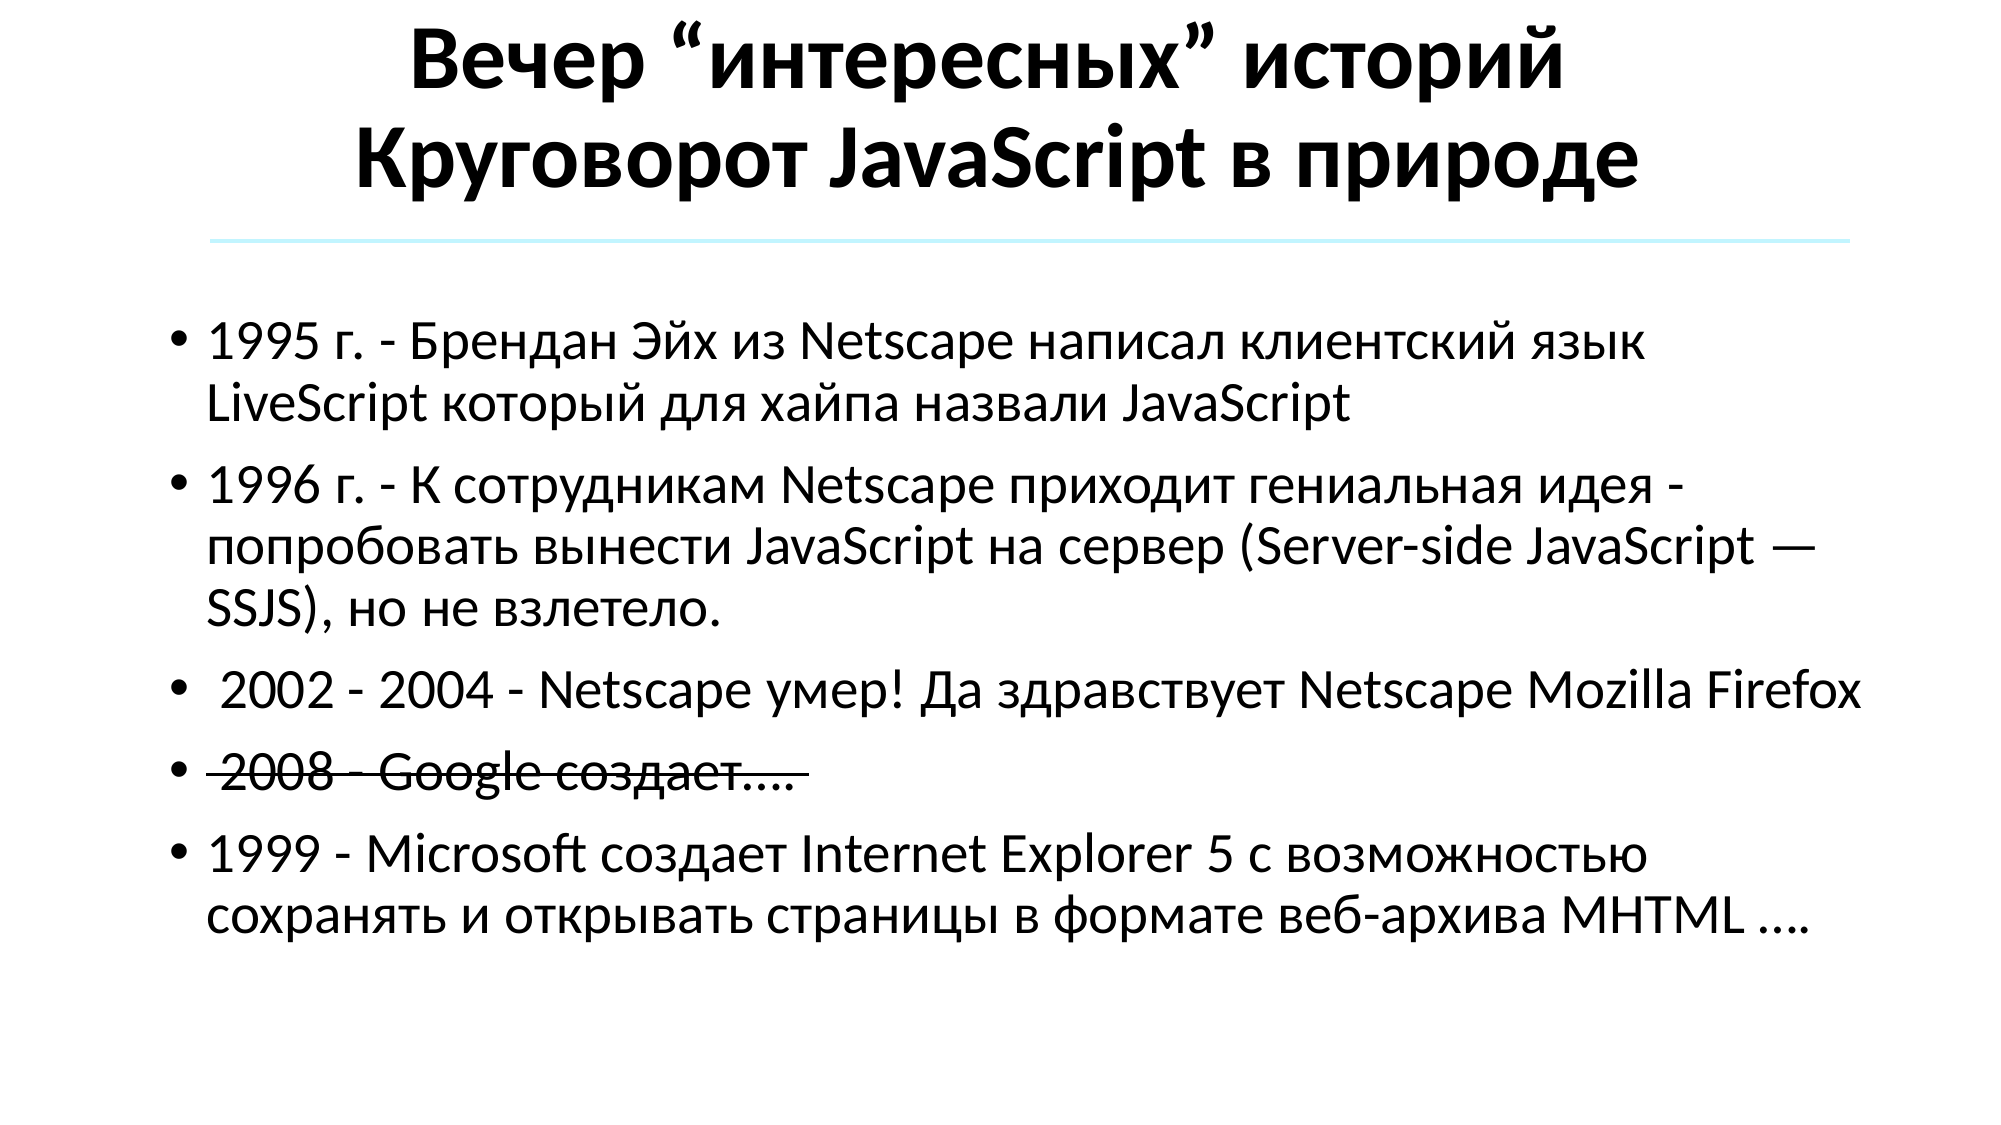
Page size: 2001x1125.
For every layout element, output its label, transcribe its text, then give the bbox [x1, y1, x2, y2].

list 1995 г. - Брендан Эйх из Netscape написал клиентский язык LiveScript который для хайпа назвали JavaScript 1996 г. - К сотрудникам Netscape приходит гениальная идея - попробовать вынести JavaScript на сервер (Server-side JavaScript — SSJS), но не взлетело. 2002 - 2004 - Netscape умер! Да здравствует Netscape Mozilla Firefox 2008 - Google создает…. 1999 - Microsoft создает Internet Explorer 5 c возможностью сохранять и открывать страницы в формате веб-архива MHTML …. [154, 302, 1880, 1017]
title Вечер “интересных” историй Круговорот JavaScript в природе [126, 0, 1852, 218]
